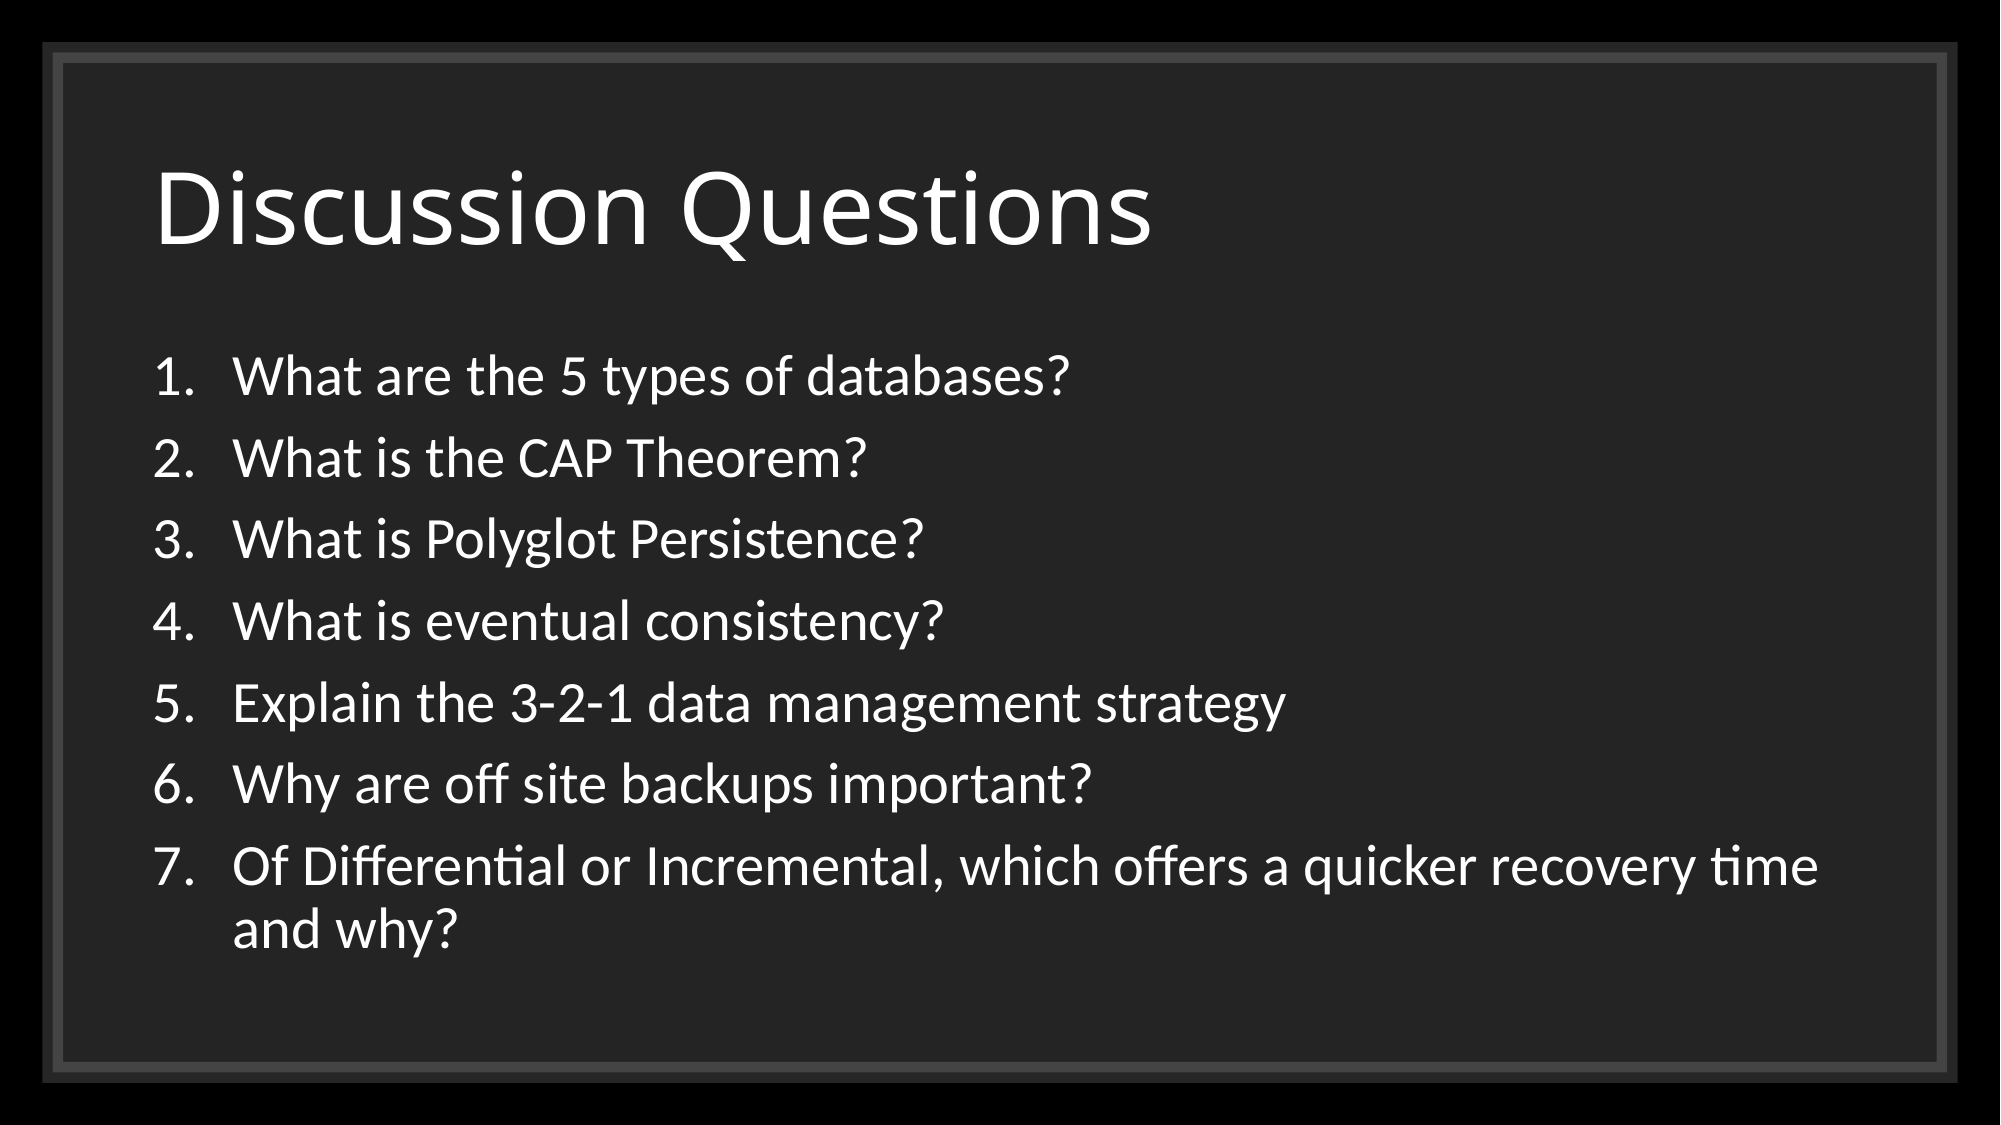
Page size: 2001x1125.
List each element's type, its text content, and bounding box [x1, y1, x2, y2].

text_box [52, 51, 1948, 1073]
title Discussion Questions [137, 103, 1863, 322]
list What are the 5 types of databases? What is the CAP Theorem? What is Polyglot Persistence? What is eventual consistency? Explain the 3-2-1 data management strategy Why are off site backups important? Of Differential or Incremental, which offers a quicker recovery time and why? [137, 337, 1863, 973]
